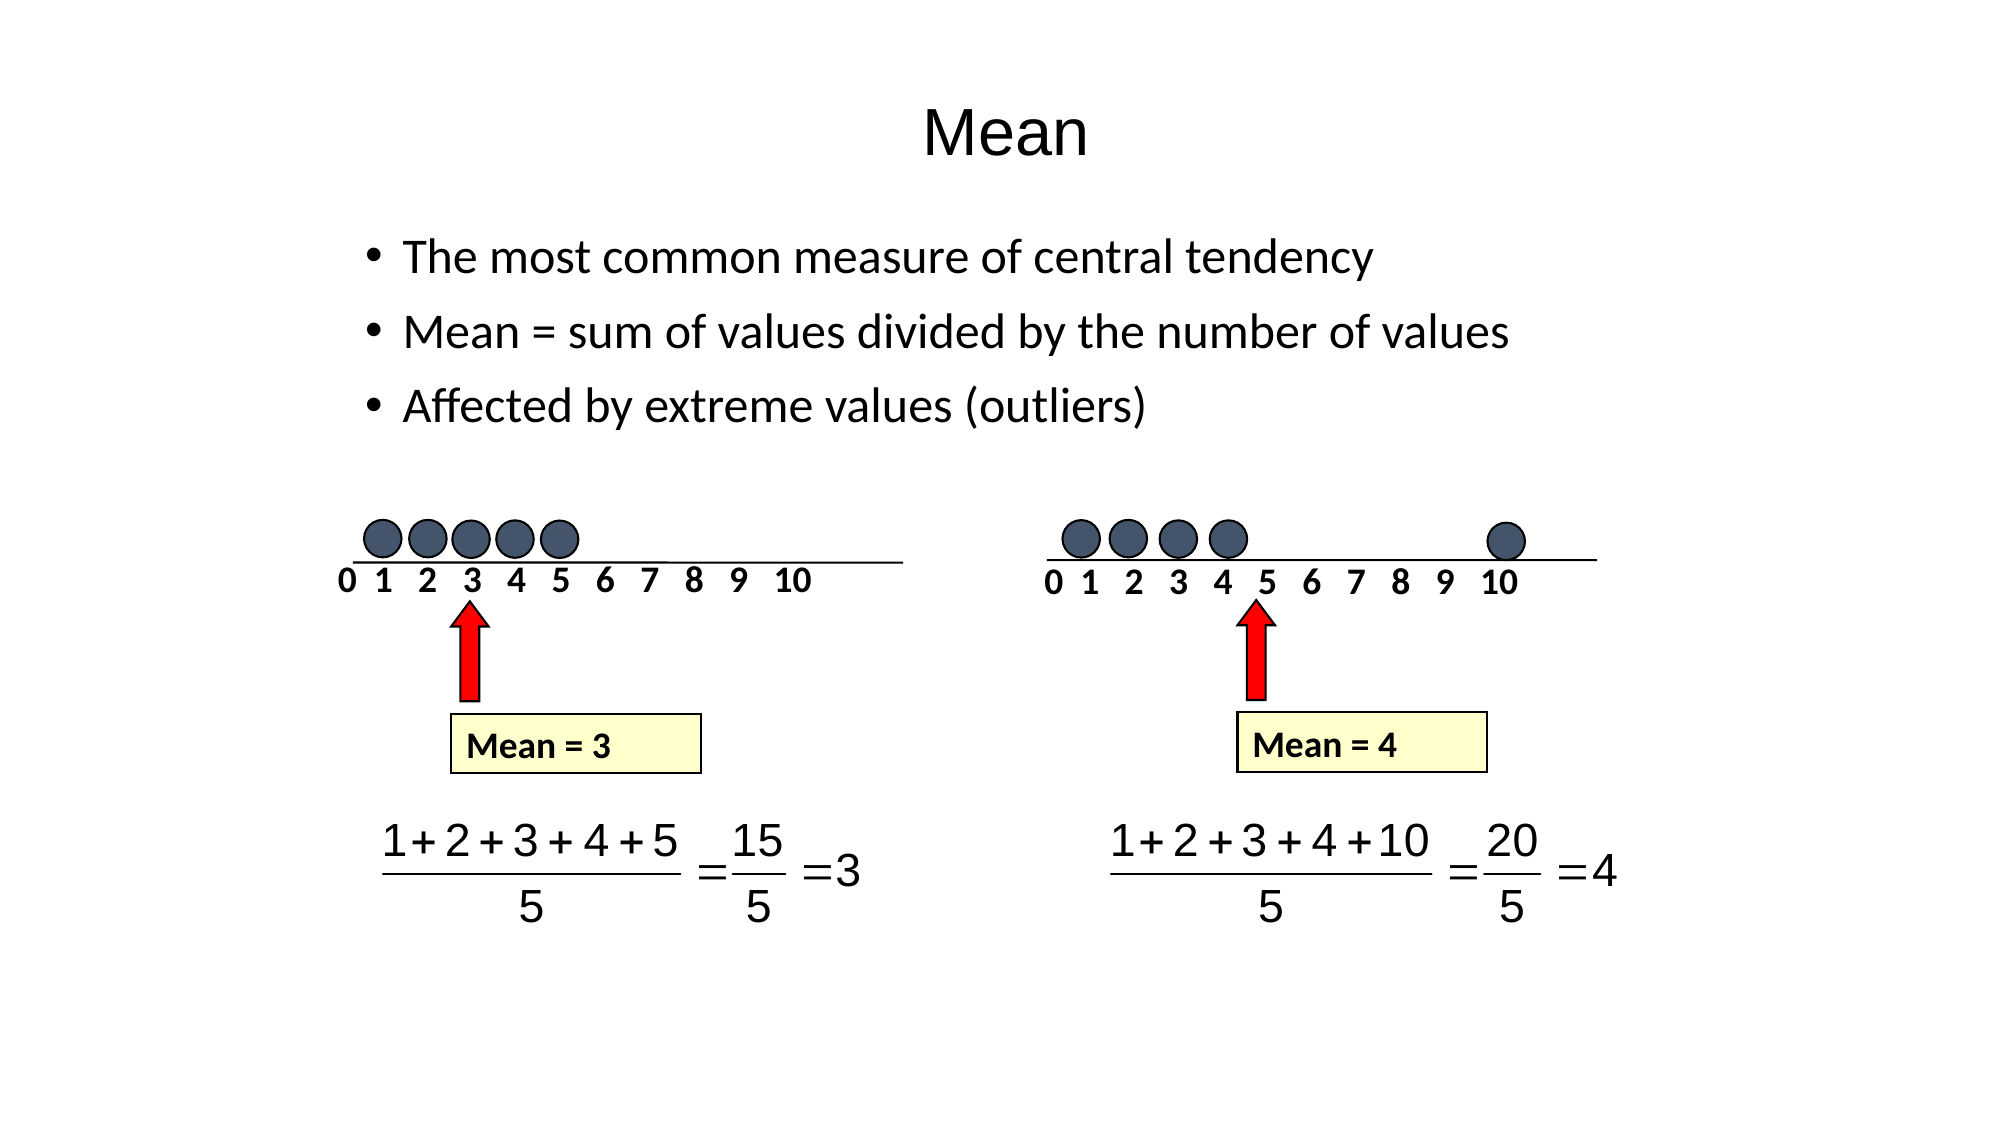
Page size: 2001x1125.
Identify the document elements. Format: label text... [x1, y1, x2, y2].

text_box [1487, 522, 1525, 561]
text_box [337, 524, 854, 600]
text_box [540, 520, 579, 559]
text_box 0 1 2 3 4 5 6 7 8 9 10 [323, 548, 977, 608]
text_box [409, 519, 447, 558]
text_box [1109, 519, 1148, 558]
text_box [1237, 610, 1276, 700]
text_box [374, 812, 871, 933]
text_box [1209, 520, 1248, 558]
text_box [1050, 524, 1566, 600]
text_box Mean = 3 [451, 713, 702, 774]
title Mean [412, 62, 1600, 188]
text_box Mean = 4 [1237, 712, 1488, 772]
text_box [1159, 520, 1198, 558]
text_box 0 1 2 3 4 5 6 7 8 9 10 [1012, 549, 1667, 610]
text_box [1062, 520, 1100, 558]
text_box [452, 520, 490, 559]
text_box [364, 519, 402, 558]
text_box [496, 520, 534, 558]
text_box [1103, 812, 1627, 933]
text_box [451, 601, 489, 702]
list The most common measure of central tendency Mean = sum of values divided by the number of values Affected by extreme values (outliers) [350, 222, 1675, 898]
